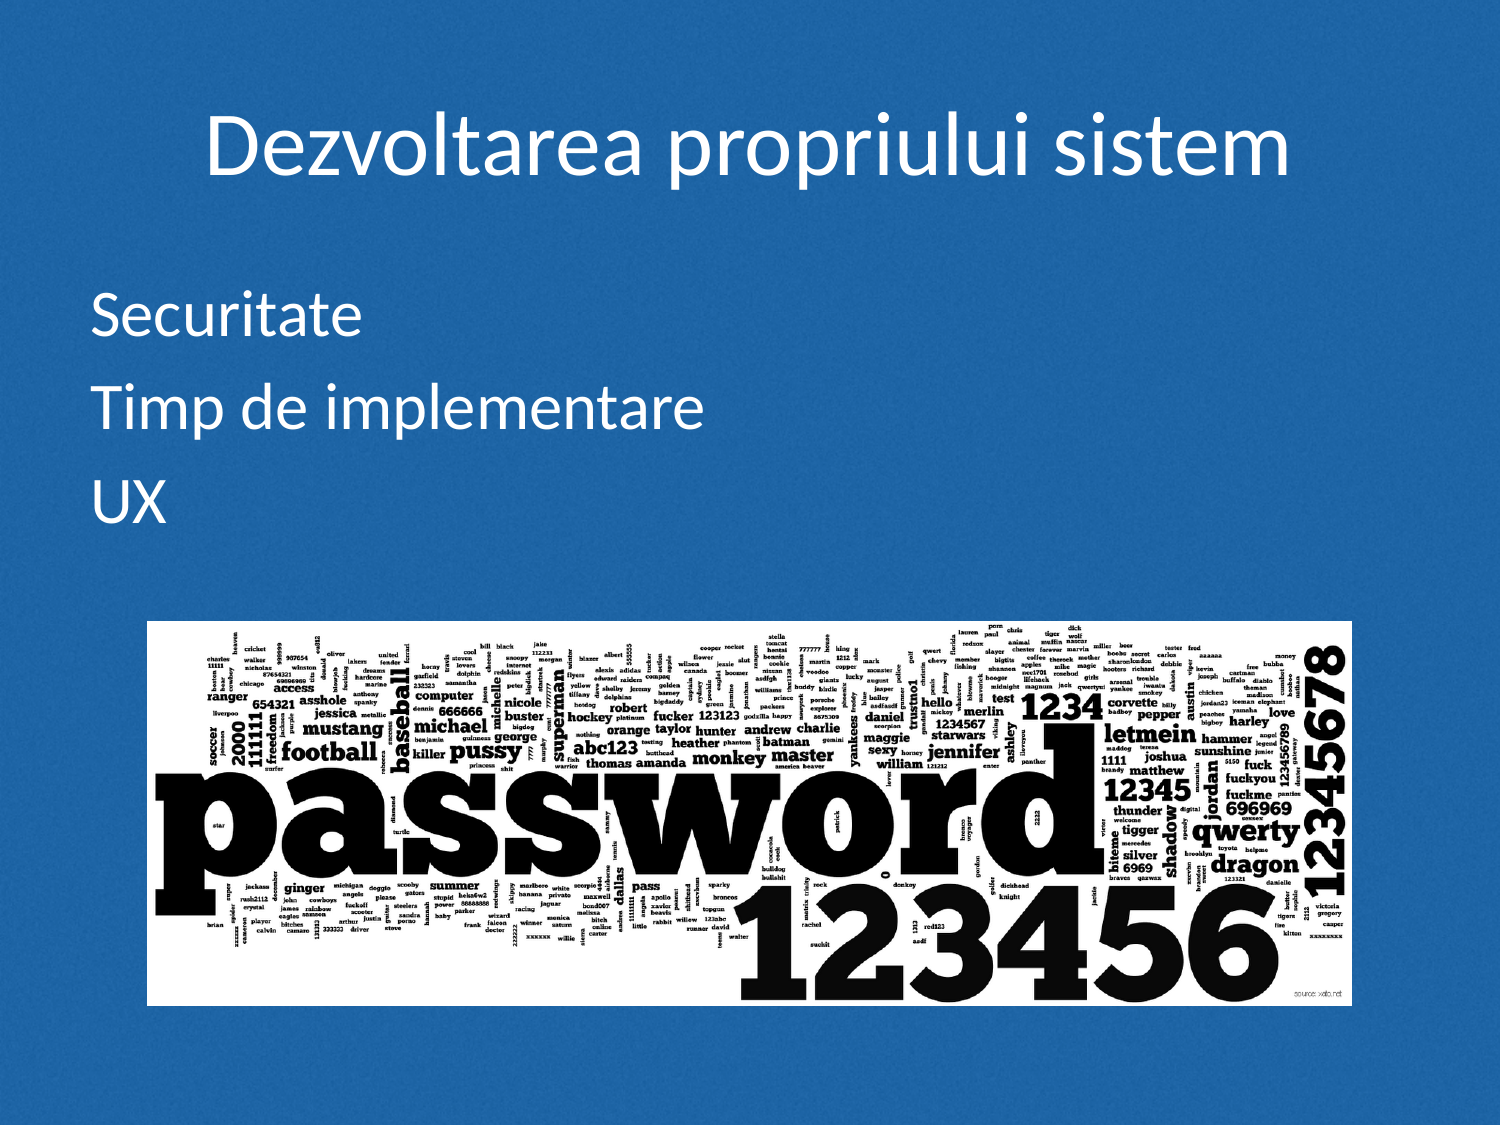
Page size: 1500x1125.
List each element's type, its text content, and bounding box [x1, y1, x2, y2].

title Dezvoltarea propriului sistem [75, 45, 1425, 233]
list Securitate Timp de implementare UX [75, 262, 1425, 1005]
picture [0, 0, 1500, 1125]
